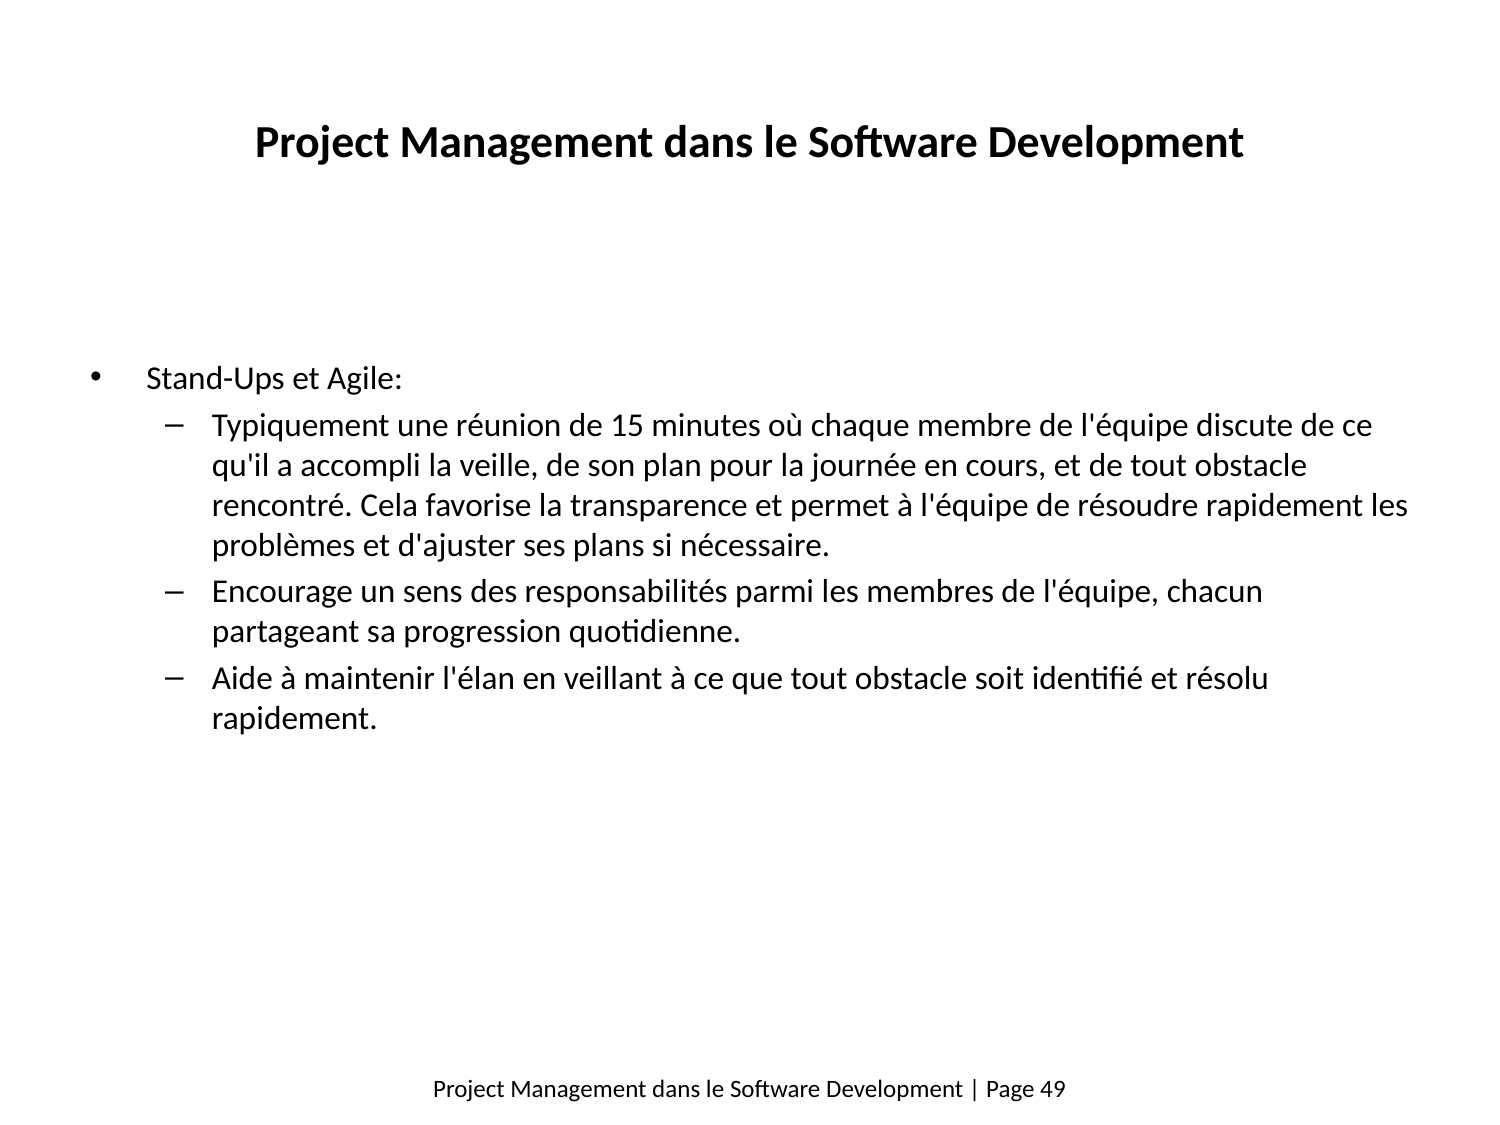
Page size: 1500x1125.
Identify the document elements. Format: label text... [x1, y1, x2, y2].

text_box Project Management dans le Software Development | Page 49 [418, 1020, 1082, 1110]
title Project Management dans le Software Development [75, 45, 1425, 233]
list Stand-Ups et Agile: Typiquement une réunion de 15 minutes où chaque membre de l'équipe discute de ce qu'il a accompli la veille, de son plan pour la journée en cours, et de tout obstacle rencontré. Cela favorise la transparence et permet à l'équipe de résoudre rapidement les problèmes et d'ajuster ses plans si nécessaire. Encourage un sens des responsabilités parmi les membres de l'équipe, chacun partageant sa progression quotidienne. Aide à maintenir l'élan en veillant à ce que tout obstacle soit identifié et résolu rapidement. [75, 262, 1425, 1005]
